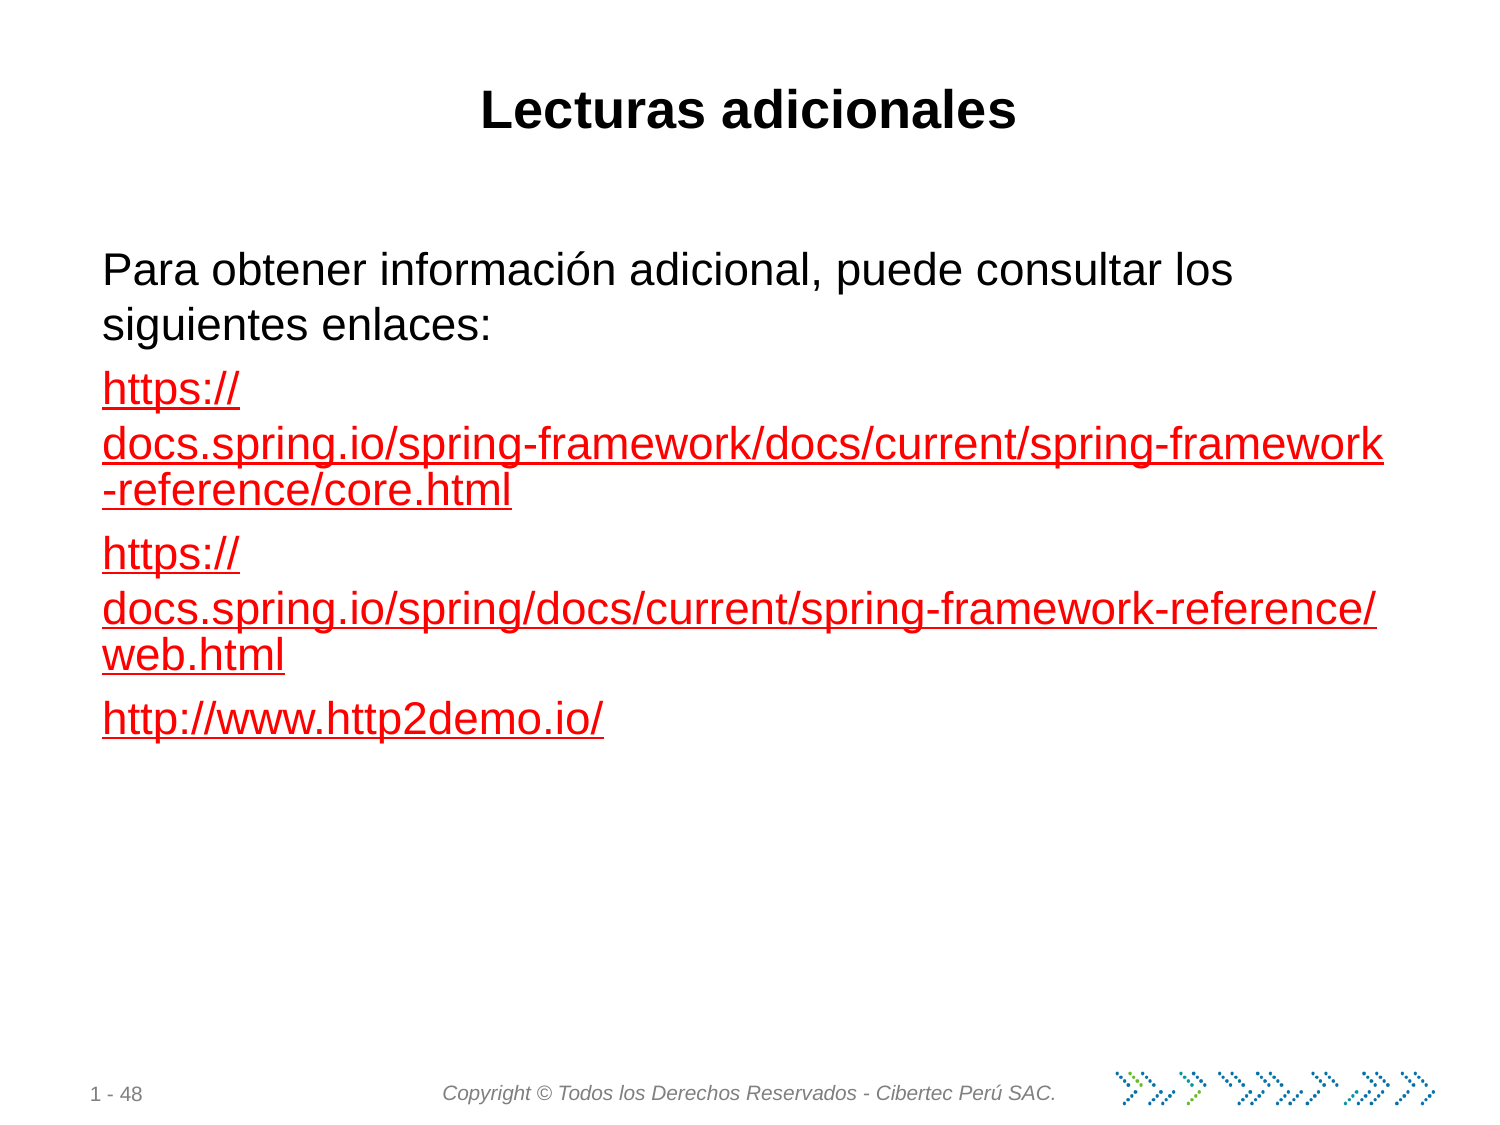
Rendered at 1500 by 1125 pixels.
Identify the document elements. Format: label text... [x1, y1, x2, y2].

list Para obtener información adicional, puede consultar los siguientes enlaces: https://docs.spring.io/spring-framework/docs/current/spring-framework-reference/core.html https://docs.spring.io/spring/docs/current/spring-framework-reference/web.html http://www.http2demo.io/ [99, 237, 1399, 664]
title Lecturas adicionales [99, 72, 1399, 216]
picture [1107, 1071, 1445, 1108]
